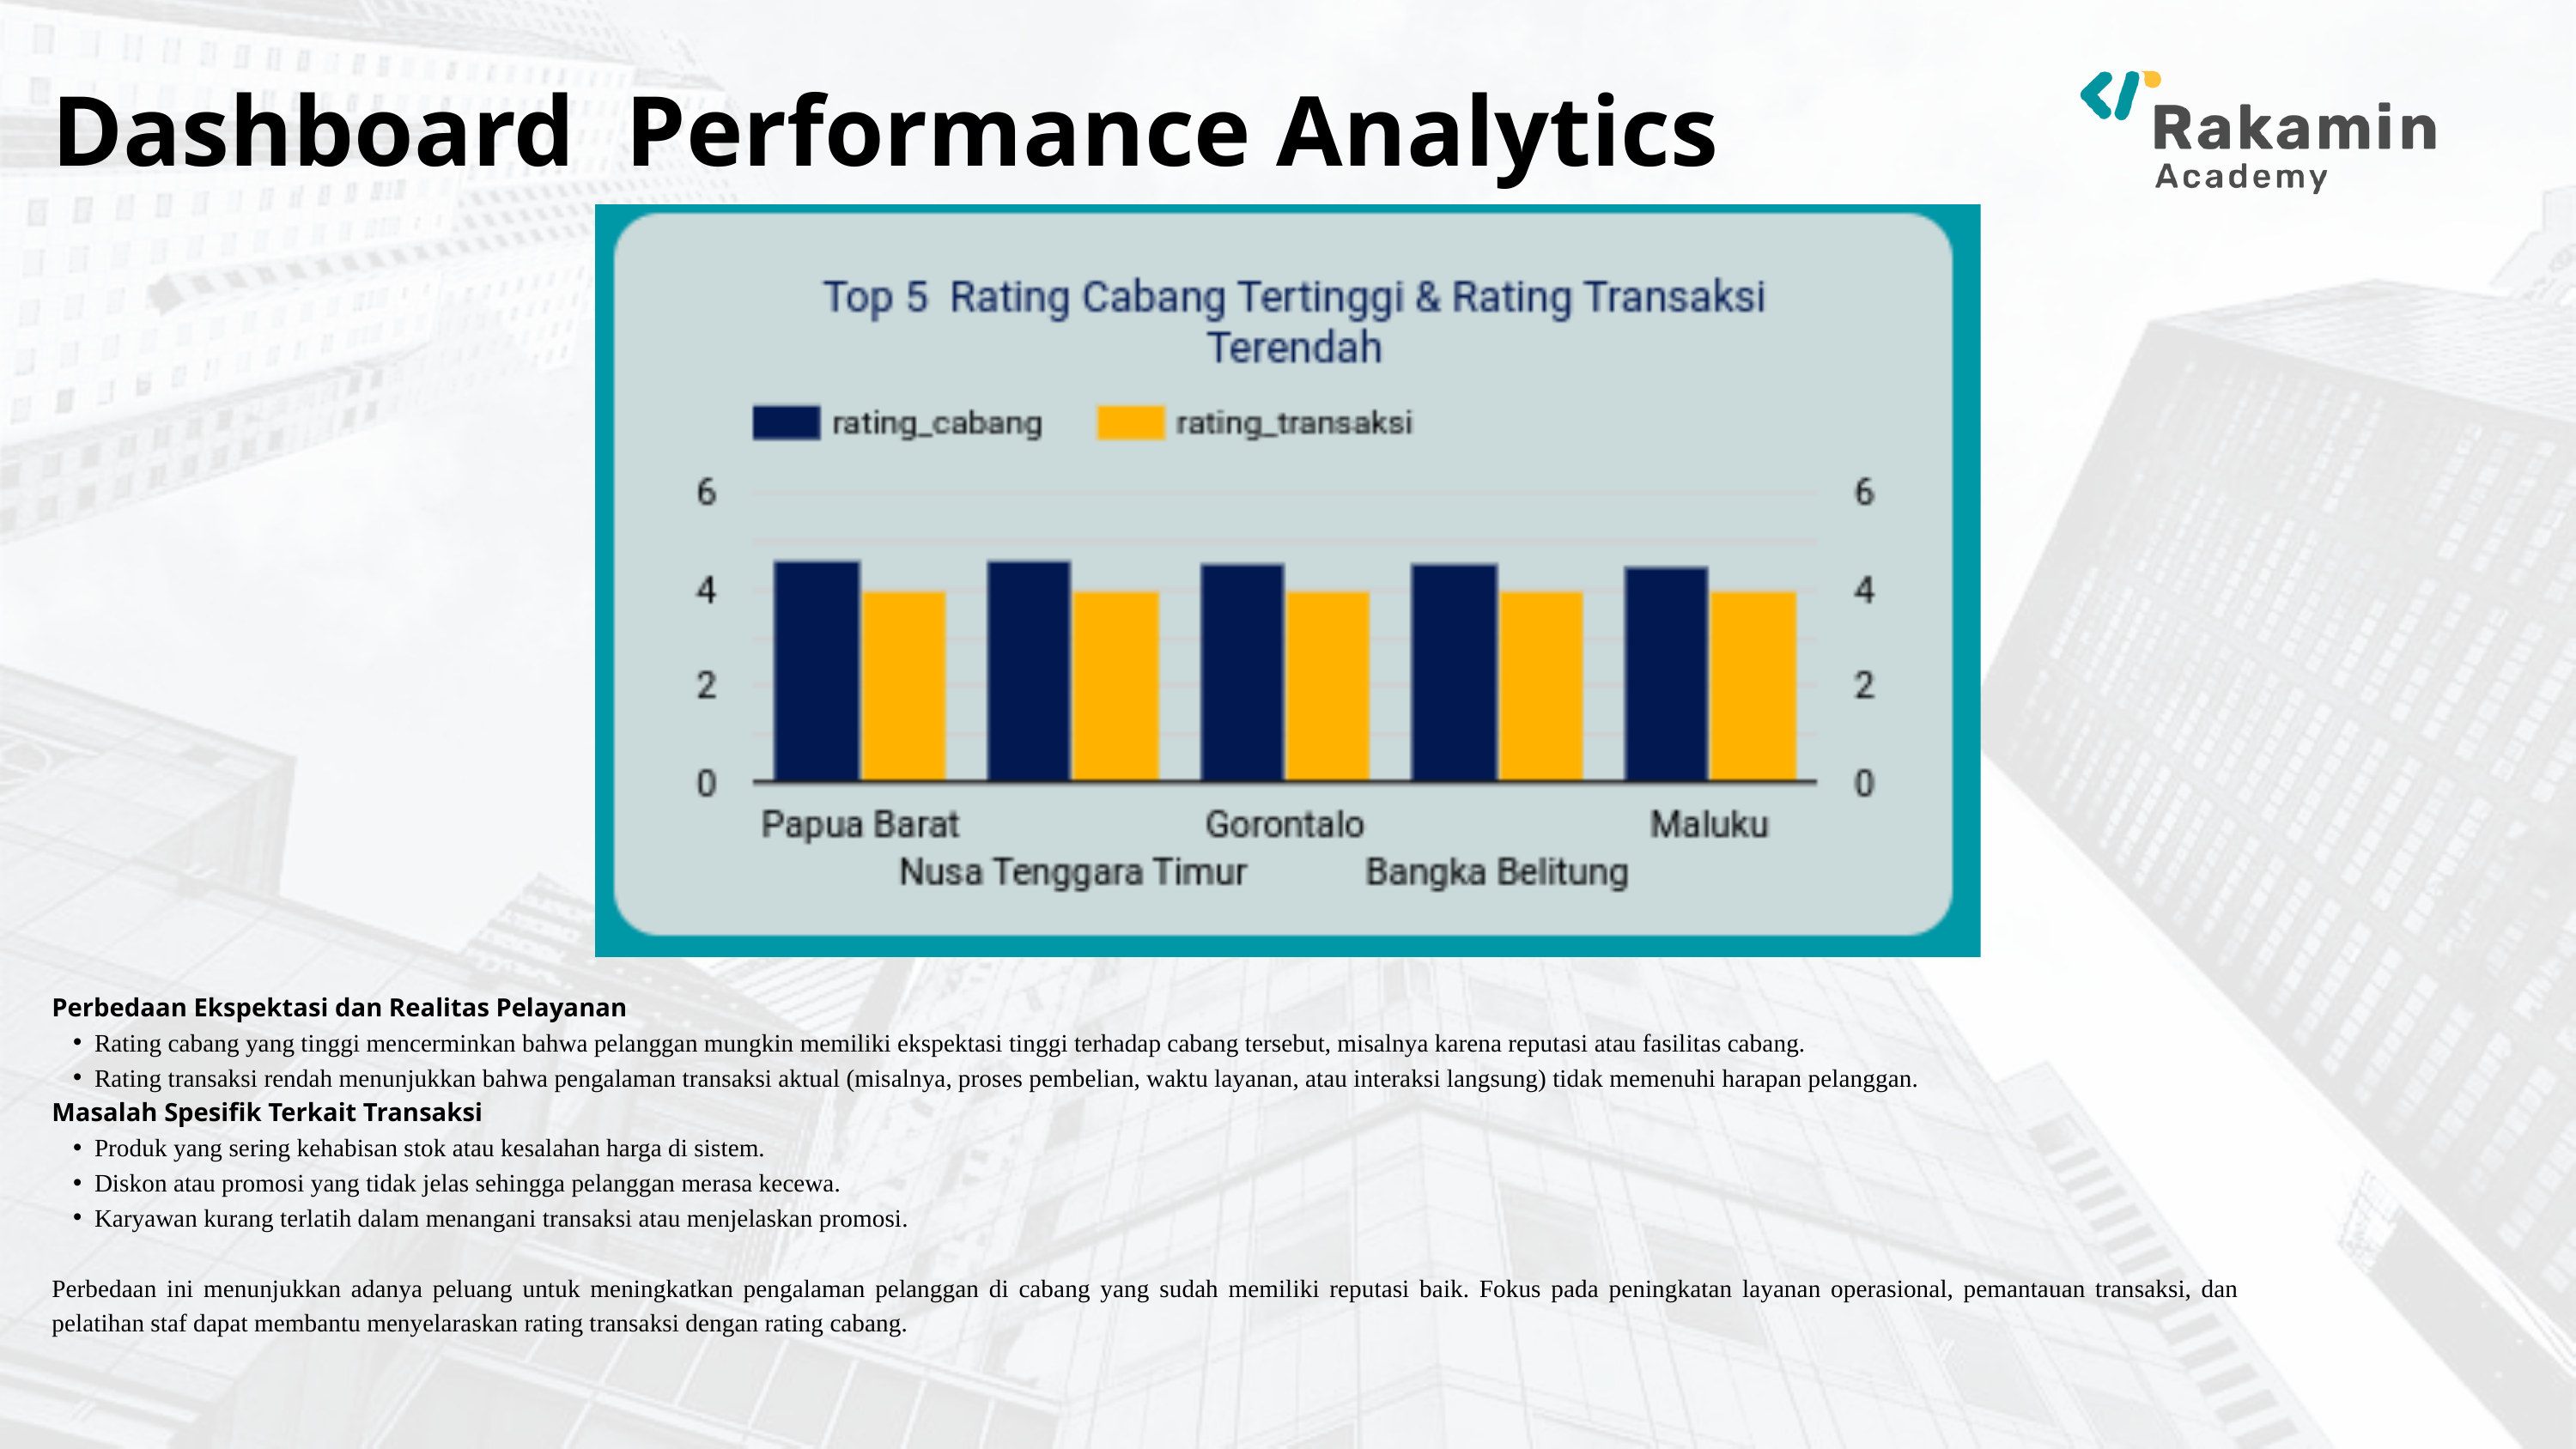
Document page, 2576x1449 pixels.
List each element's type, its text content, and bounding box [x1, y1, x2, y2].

text_box [595, 204, 1981, 957]
text_box Dashboard Performance Analytics [52, 69, 2410, 185]
text_box [2061, 52, 2456, 205]
text_box [0, 0, 2576, 1449]
text_box Perbedaan Ekspektasi dan Realitas Pelayanan Rating cabang yang tinggi mencerminkan bahwa pelanggan mungkin memiliki ekspektasi tinggi terhadap cabang tersebut, misalnya karena reputasi atau fasilitas cabang. Rating transaksi rendah menunjukkan bahwa pengalaman transaksi aktual (misalnya, proses pembelian, waktu layanan, atau interaksi langsung) tidak memenuhi harapan pelanggan. Masalah Spesifik Terkait Transaksi Produk yang sering kehabisan stok atau kesalahan harga di sistem. Diskon atau promosi yang tidak jelas sehingga pelanggan merasa kecewa. Karyawan kurang terlatih dalam menangani transaksi atau menjelaskan promosi. Perbedaan ini menunjukkan adanya peluang untuk meningkatkan pengalaman pelanggan di cabang yang sudah memiliki reputasi baik. Fokus pada peningkatan layanan operasional, pemantauan transaksi, dan pelatihan staf dapat membantu menyelaraskan rating transaksi dengan rating cabang. [52, 986, 2241, 1373]
